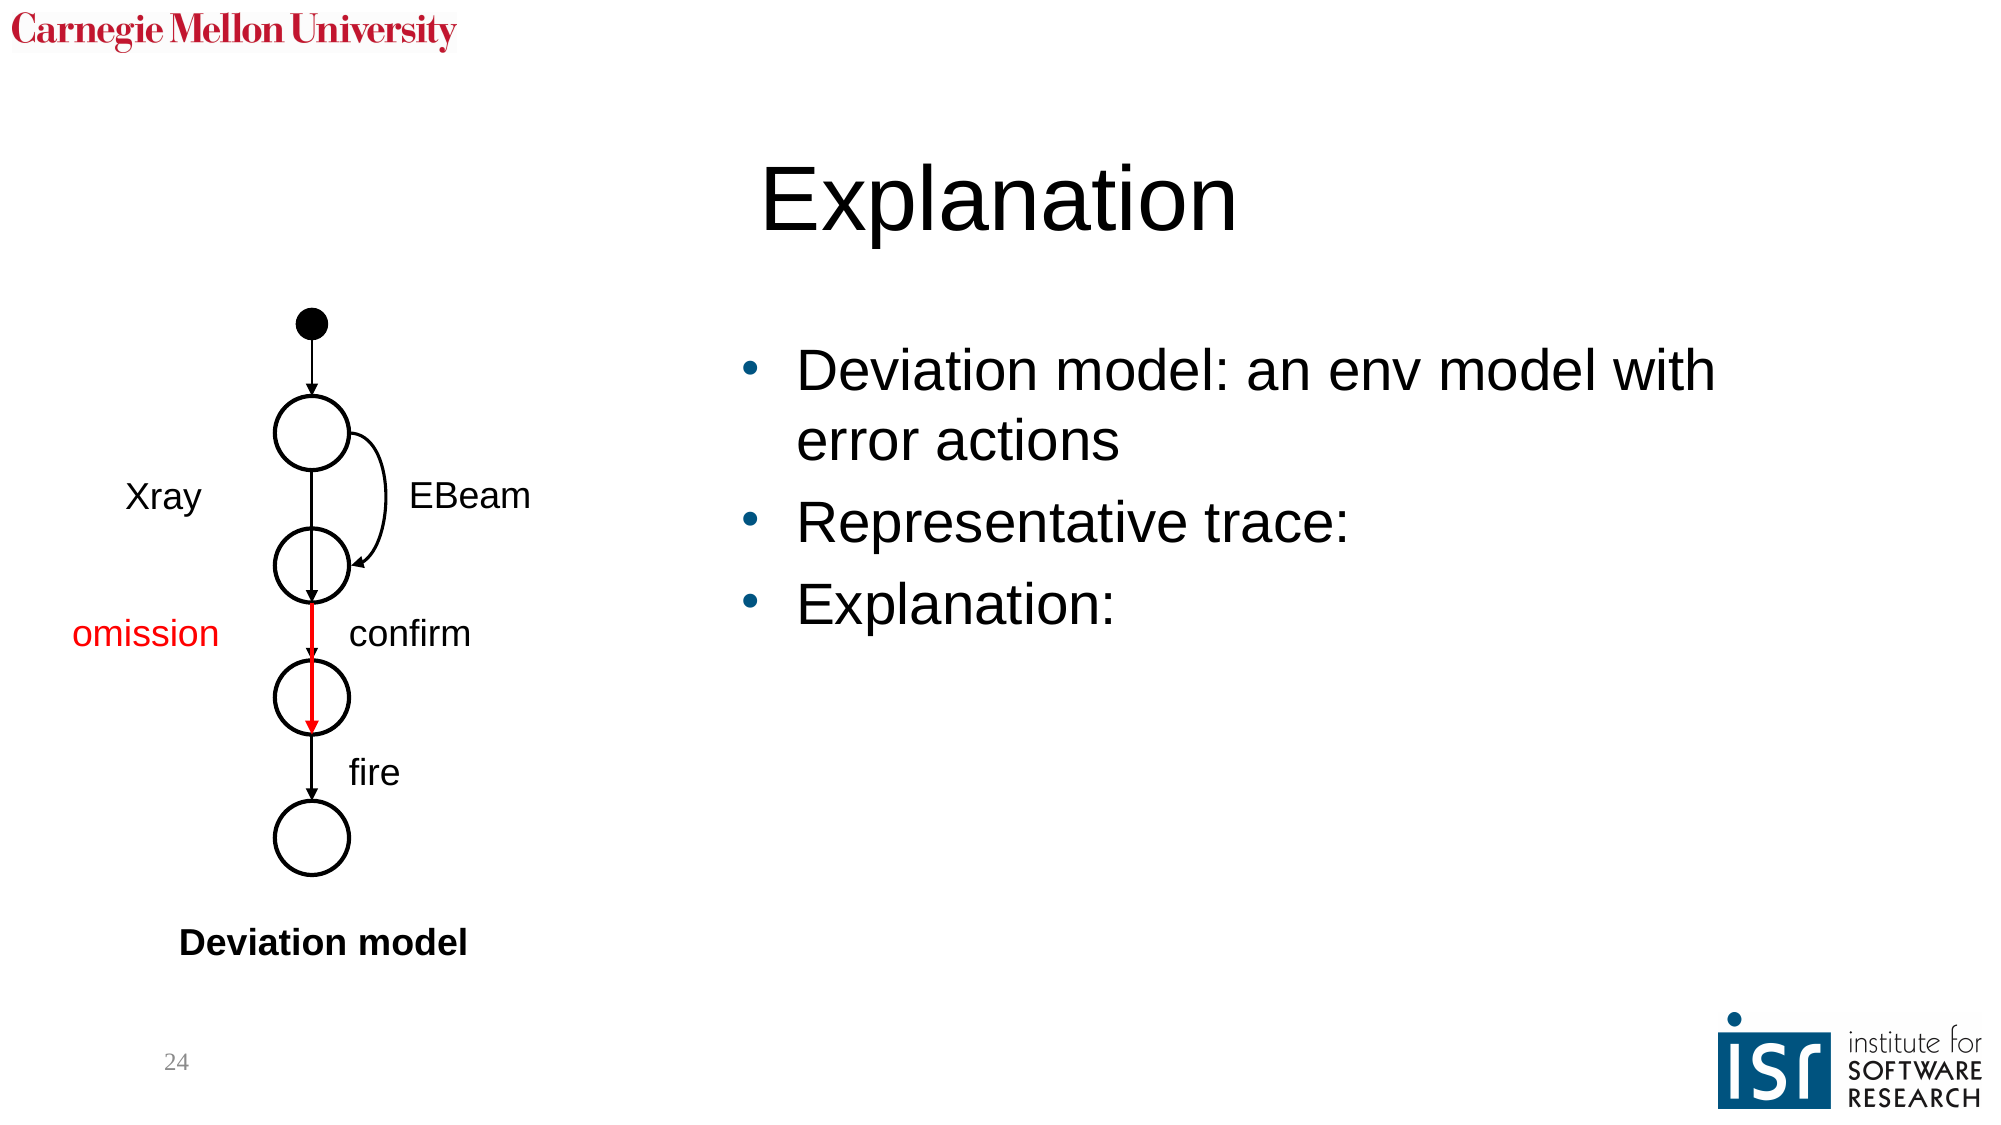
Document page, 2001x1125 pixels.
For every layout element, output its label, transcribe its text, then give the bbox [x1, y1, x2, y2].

text_box [272, 799, 352, 878]
text_box confirm [334, 601, 491, 662]
text_box [313, 526, 351, 605]
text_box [348, 432, 352, 566]
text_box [274, 432, 278, 565]
picture [12, 12, 457, 53]
text_box fire [334, 740, 445, 800]
text_box omission [57, 601, 241, 662]
text_box [295, 307, 329, 341]
text_box [282, 526, 311, 605]
text_box EBeam [394, 463, 550, 524]
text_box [274, 565, 278, 698]
text_box Xray [110, 464, 223, 525]
slide_number 24 [149, 1030, 288, 1091]
picture [1731, 1044, 1738, 1098]
text_box [313, 658, 352, 737]
title Explanation [150, 99, 1850, 288]
text_box [272, 394, 352, 473]
text_box [273, 658, 311, 737]
picture [1800, 1044, 1820, 1098]
text_box Deviation model [164, 910, 484, 971]
picture [1718, 1012, 1982, 1109]
picture [1753, 1044, 1785, 1100]
